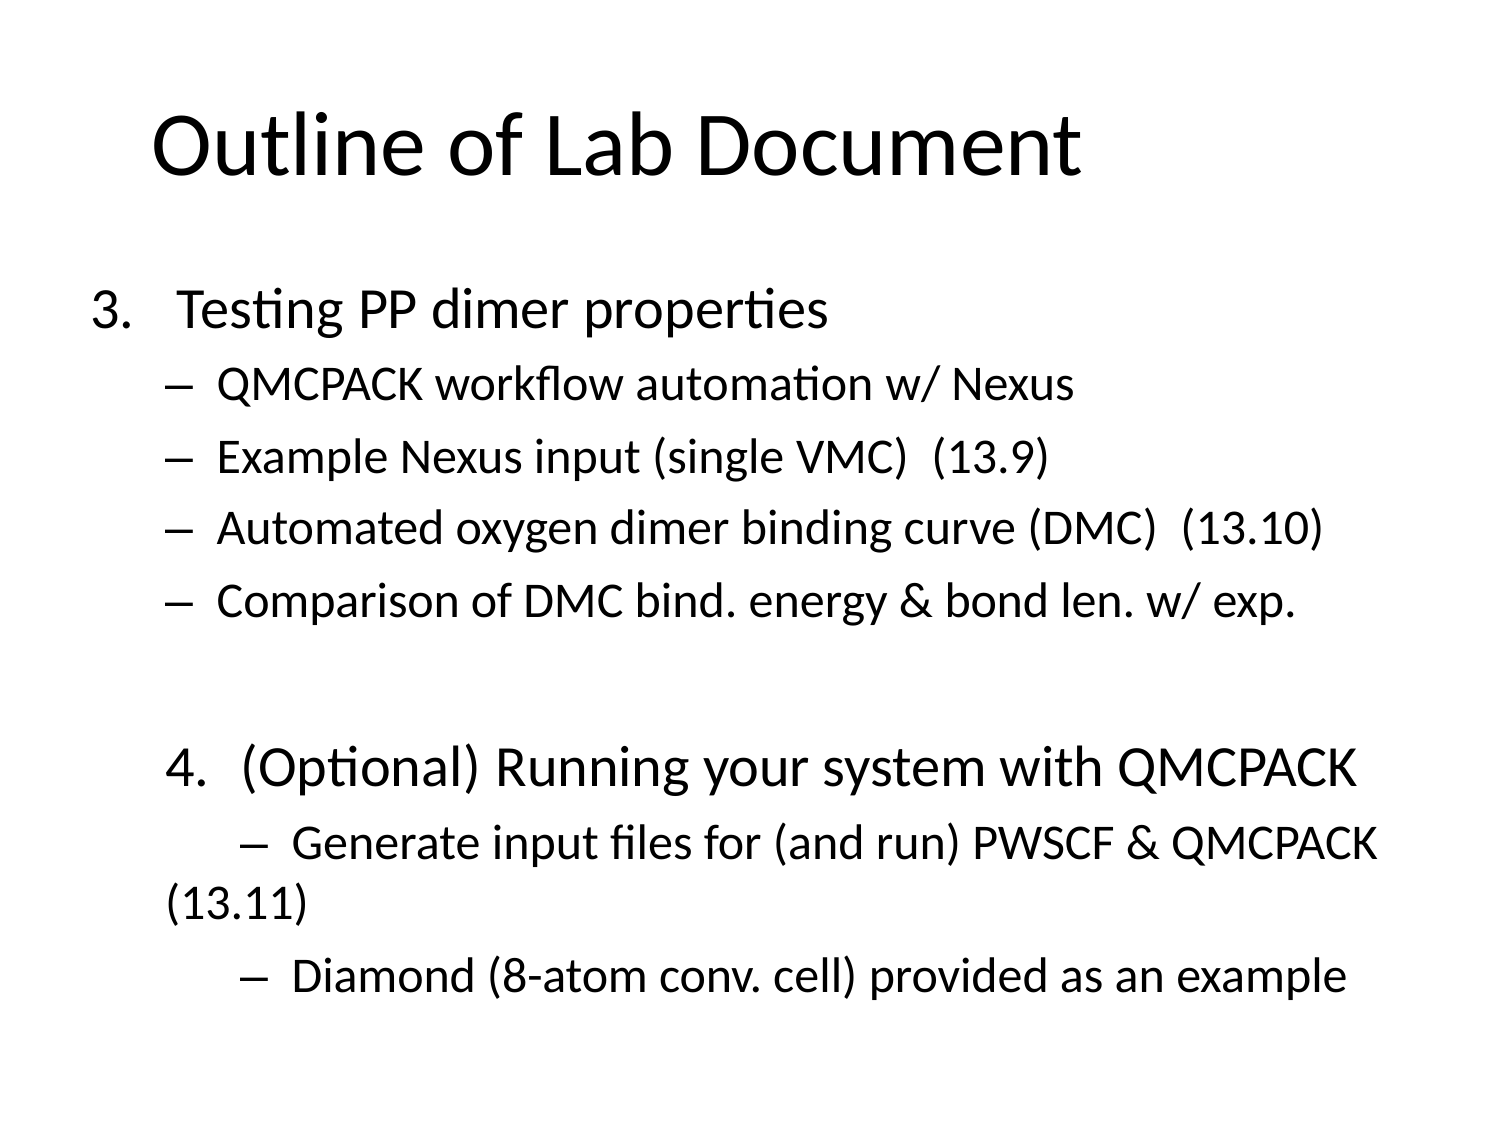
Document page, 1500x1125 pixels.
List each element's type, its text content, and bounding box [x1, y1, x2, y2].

text_box 3. Testing PP dimer properties – QMCPACK workﬂow automation w/ Nexus – Example Nexus input (single VMC) (13.9) – Automated oxygen dimer binding curve (DMC) (13.10) – Comparison of DMC bind. energy & bond len. w/ exp. 4. (Optional) Running your system with QMCPACK – Generate input ﬁles for (and run) PWSCF & QMCPACK (13.11) – Diamond (8-atom conv. cell) provided as an example [87, 269, 1475, 1003]
title Outline of Lab Document [148, 83, 1352, 269]
